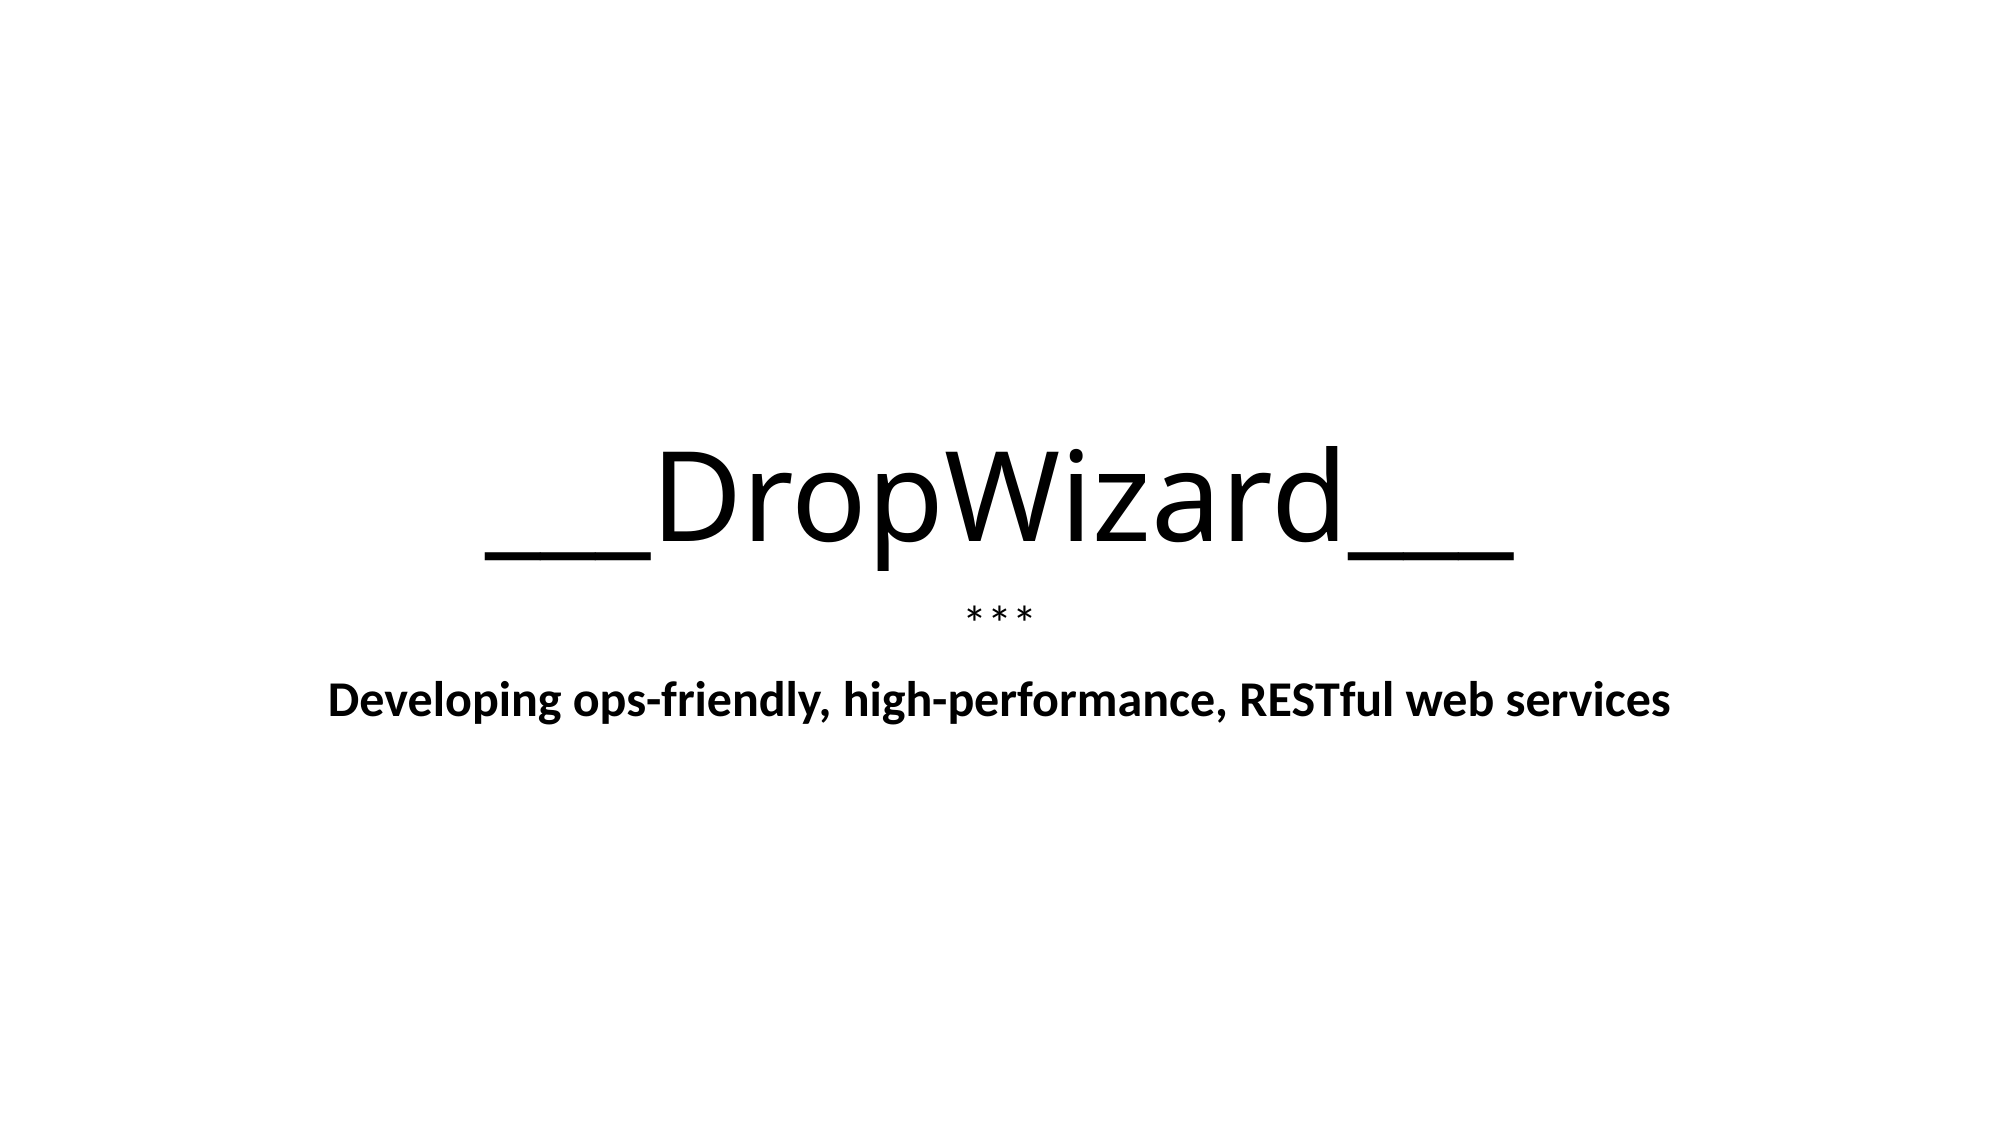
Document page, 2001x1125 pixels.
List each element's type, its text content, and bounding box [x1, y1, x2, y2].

title ___DropWizard___ [249, 184, 1750, 576]
subtitle *** Developing ops-friendly, high-performance, RESTful web services [249, 590, 1750, 863]
